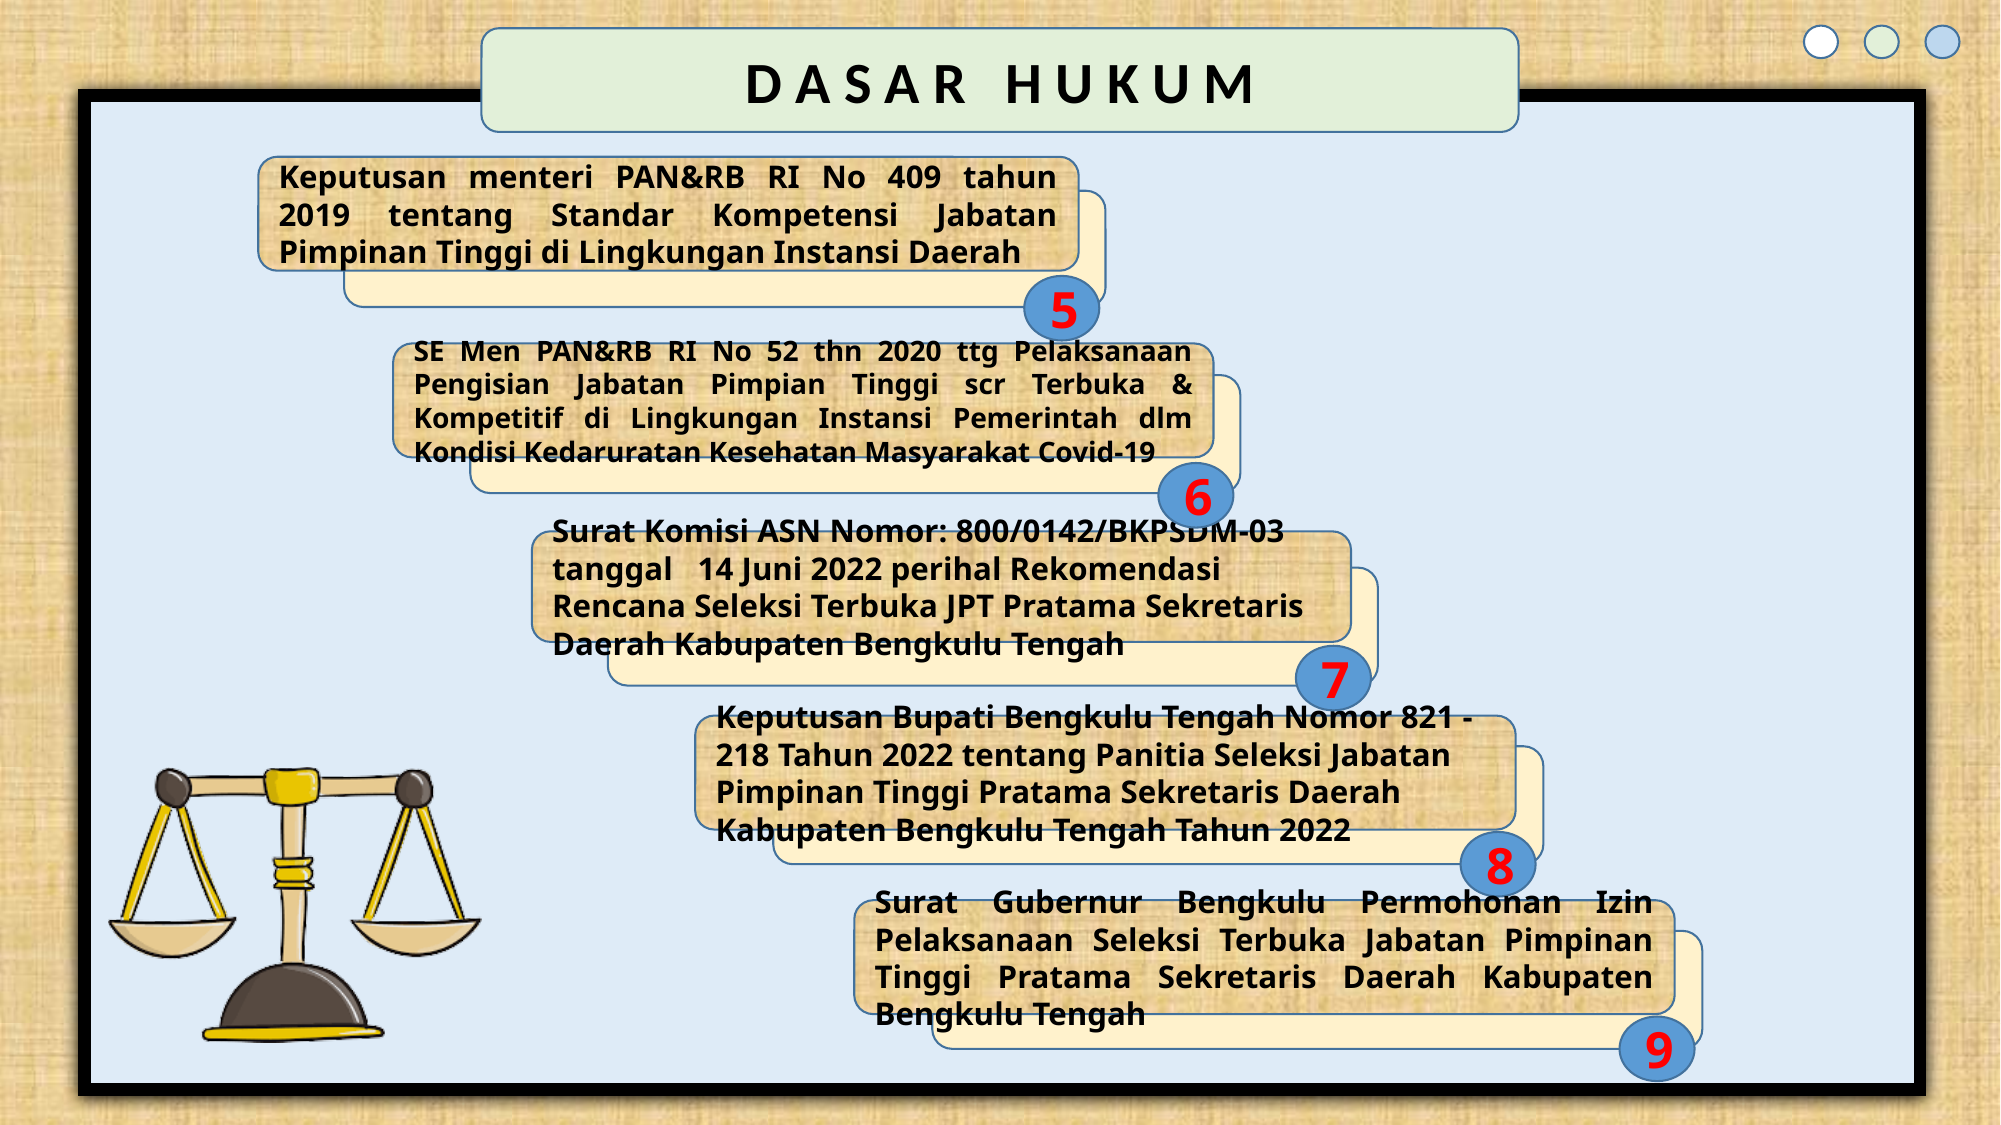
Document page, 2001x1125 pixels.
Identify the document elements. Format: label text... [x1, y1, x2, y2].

text_box 6 [1157, 461, 1235, 529]
text_box 8 [1459, 830, 1537, 898]
text_box [1802, 24, 1840, 60]
text_box [84, 95, 1921, 1090]
text_box Surat Gubernur Bengkulu Permohonan Izin Pelaksanaan Seleksi Terbuka Jabatan Pimpinan Tinggi Pratama Sekretaris Daerah Kabupaten Bengkulu Tengah [853, 899, 1676, 1016]
picture [0, 0, 2001, 1125]
text_box [1924, 24, 1961, 60]
text_box Keputusan Bupati Bengkulu Tengah Nomor 821 - 218 Tahun 2022 tentang Panitia Seleksi Jabatan Pimpinan Tinggi Pratama Sekretaris Daerah Kabupaten Bengkulu Tengah Tahun 2022 [694, 714, 1517, 831]
text_box [469, 374, 1242, 495]
text_box Keputusan menteri PAN&RB RI No 409 tahun 2019 tentang Standar Kompetensi Jabatan Pimpinan Tinggi di Lingkungan Instansi Daerah [257, 155, 1080, 272]
text_box SE Men PAN&RB RI No 52 thn 2020 ttg Pelaksanaan Pengisian Jabatan Pimpian Tinggi scr Terbuka & Kompetitif di Lingkungan Instansi Pemerintah dlm Kondisi Kedaruratan Kesehatan Masyarakat Covid-19 [392, 342, 1215, 459]
text_box Surat Komisi ASN Nomor: 800/0142/BKPSDM-03 tanggal 14 Juni 2022 perihal Rekomendasi Rencana Seleksi Terbuka JPT Pratama Sekretaris Daerah Kabupaten Bengkulu Tengah [530, 530, 1353, 643]
text_box [606, 566, 1379, 687]
text_box D A S A R H U K U M [480, 27, 1520, 133]
text_box [1663, 929, 1704, 1045]
text_box [772, 831, 1488, 866]
text_box 7 [1294, 644, 1373, 712]
text_box 9 [1618, 1015, 1696, 1083]
text_box [1863, 24, 1900, 60]
text_box [343, 189, 1107, 309]
text_box 5 [1023, 274, 1101, 342]
text_box [931, 1016, 1645, 1050]
text_box [1502, 745, 1545, 861]
